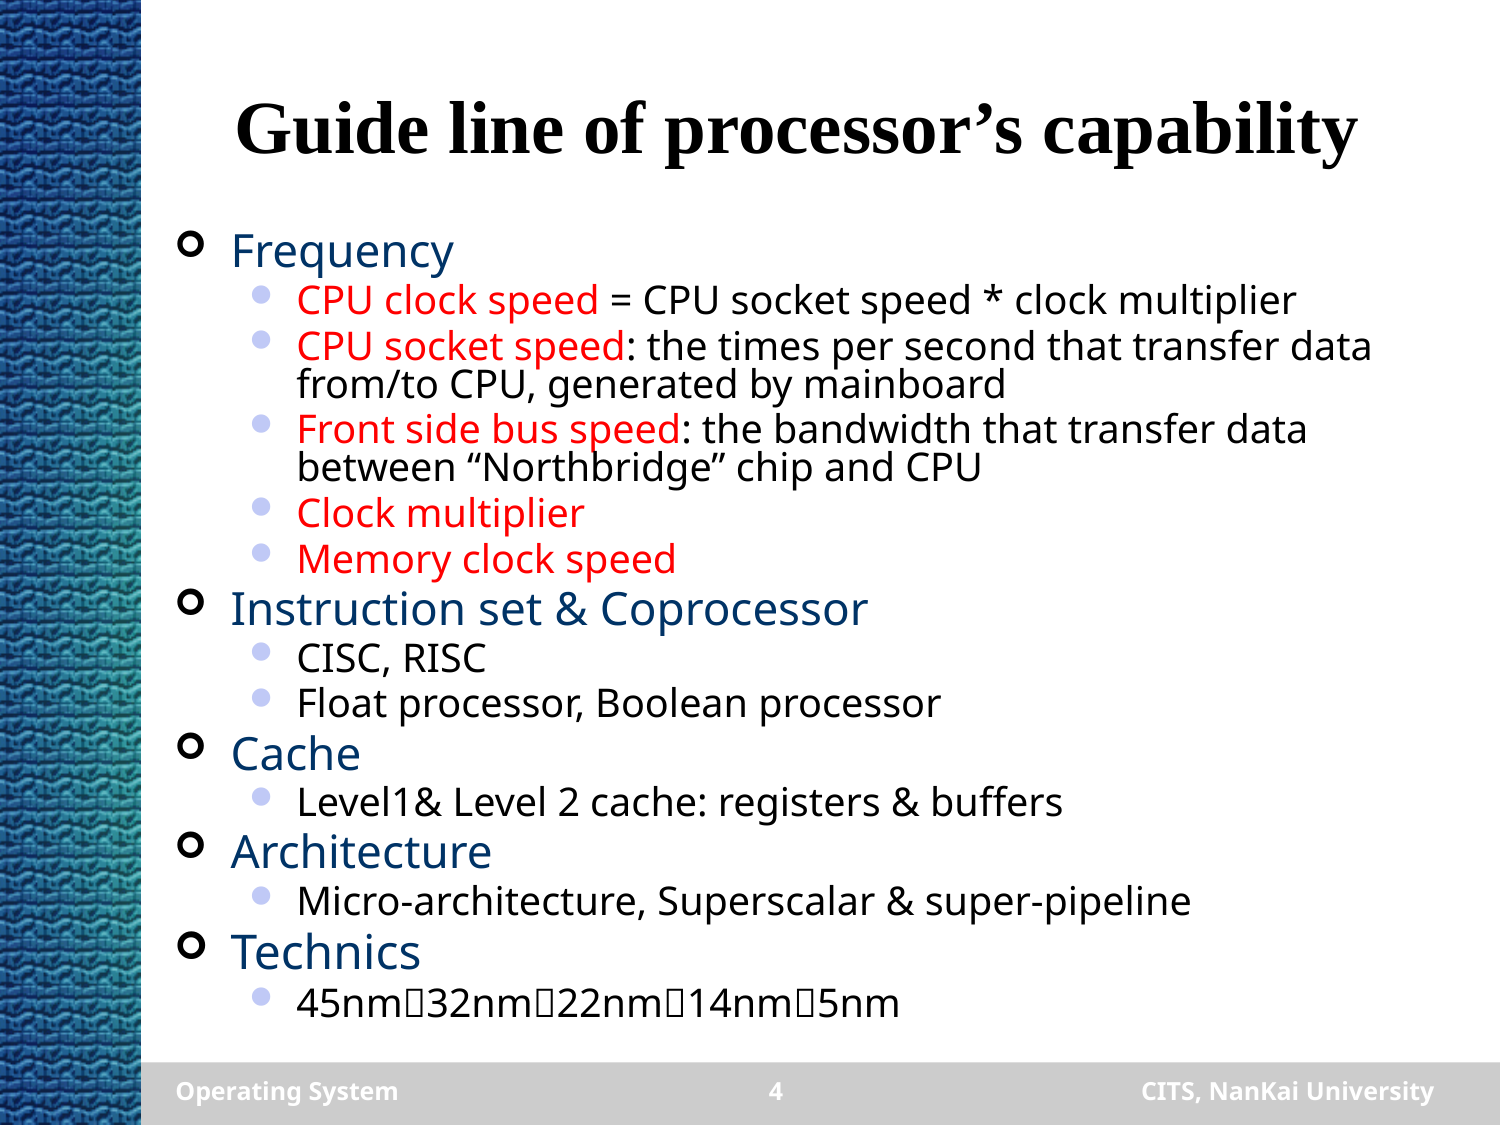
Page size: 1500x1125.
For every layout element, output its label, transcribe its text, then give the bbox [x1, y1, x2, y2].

picture [0, 0, 141, 1125]
footer CITS, NanKai University [974, 1067, 1451, 1118]
slide_number Operating System [160, 1067, 574, 1118]
slide_number 4 [600, 1067, 951, 1118]
title Guide line of processor’s capability [159, 50, 1436, 197]
list Frequency CPU clock speed = CPU socket speed * clock multiplier CPU socket speed: the times per second that transfer data from/to CPU, generated by mainboard Front side bus speed: the bandwidth that transfer data between “Northbridge” chip and CPU Clock multiplier Memory clock speed Instruction set & Coprocessor CISC, RISC Float processor, Boolean processor Cache Level1& Level 2 cache: registers & buffers Architecture Micro-architecture, Superscalar & super-pipeline Technics 45nm32nm22nm14nm5nm [159, 224, 1483, 1047]
